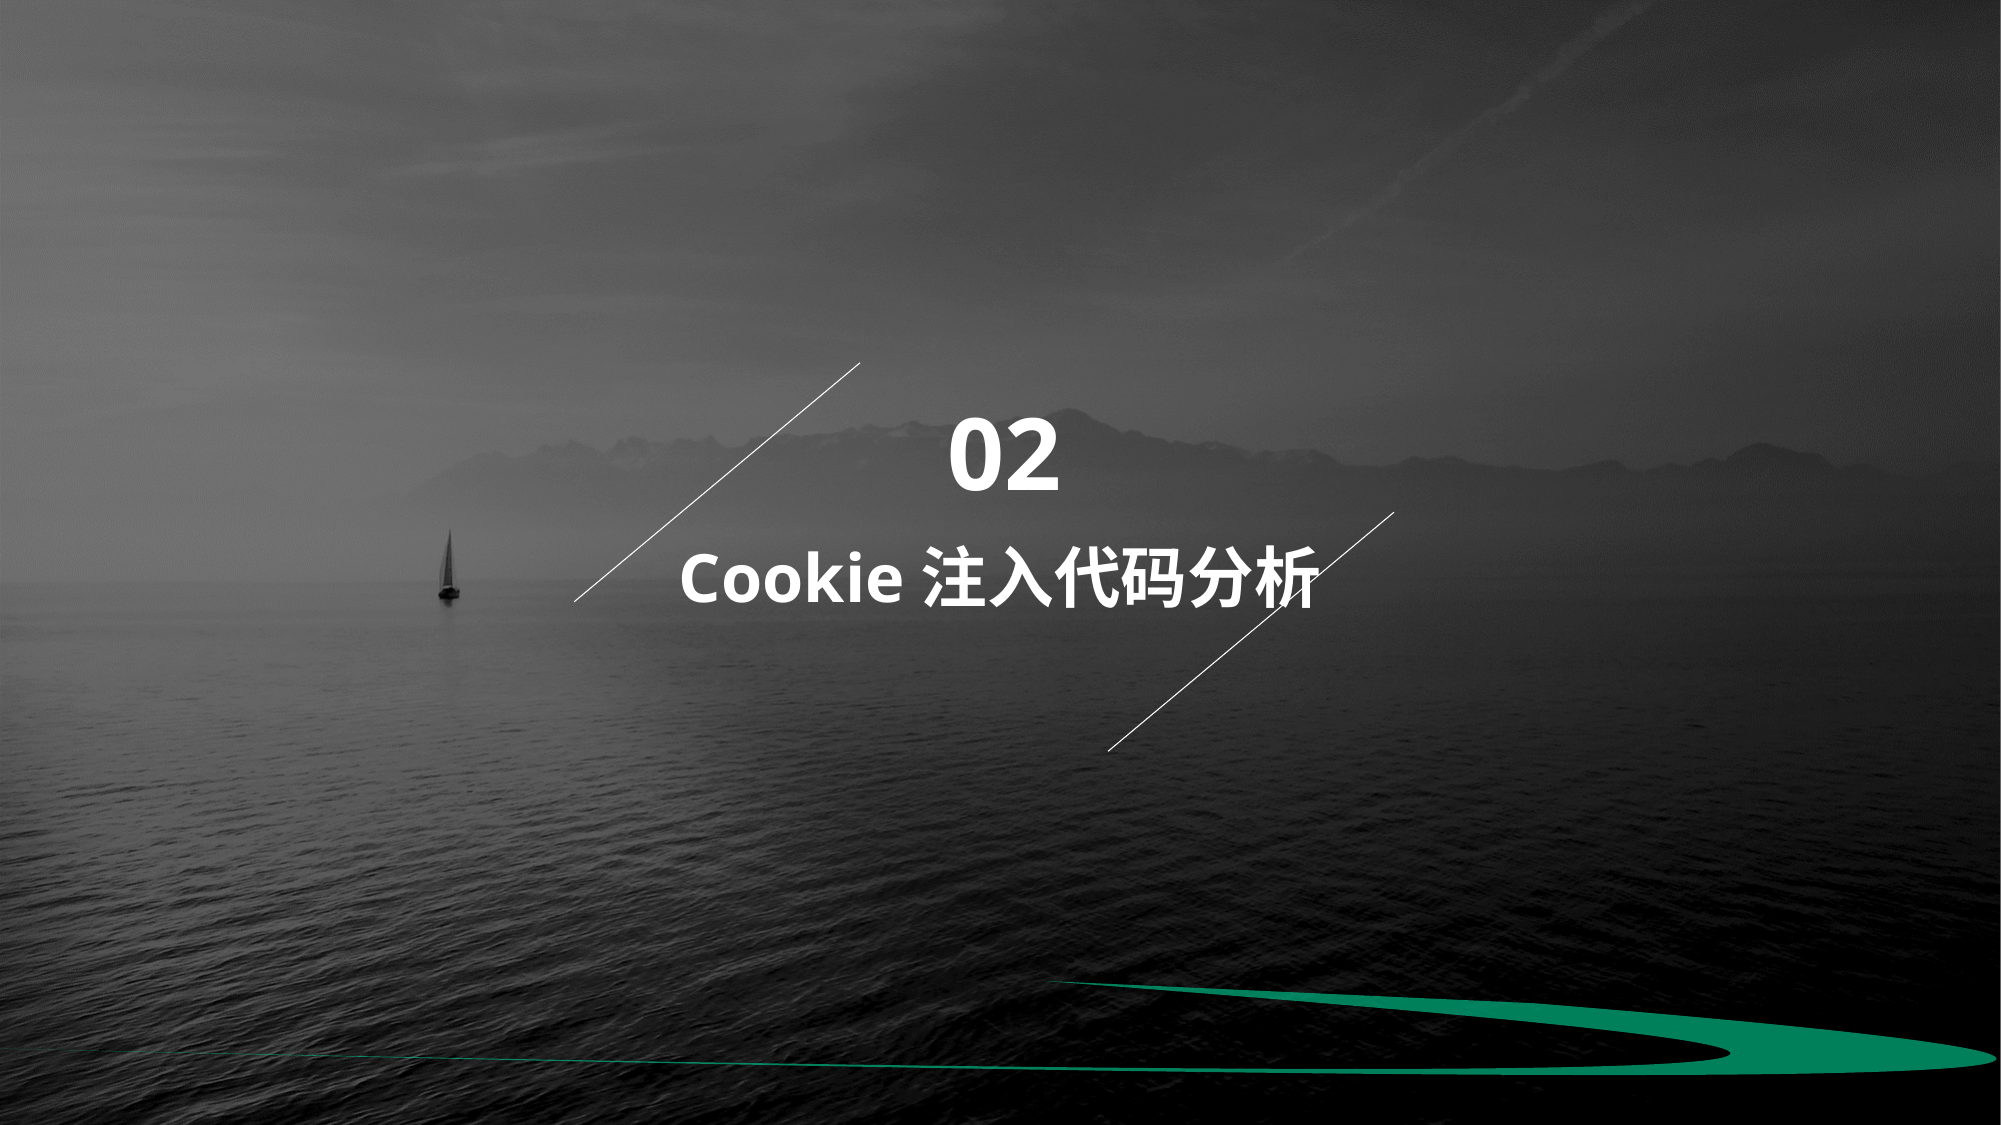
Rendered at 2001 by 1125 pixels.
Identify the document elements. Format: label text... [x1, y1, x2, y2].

text_box 02 [932, 382, 1108, 518]
title Cookie注入代码分析 [656, 518, 1344, 633]
picture [0, 0, 2001, 1125]
